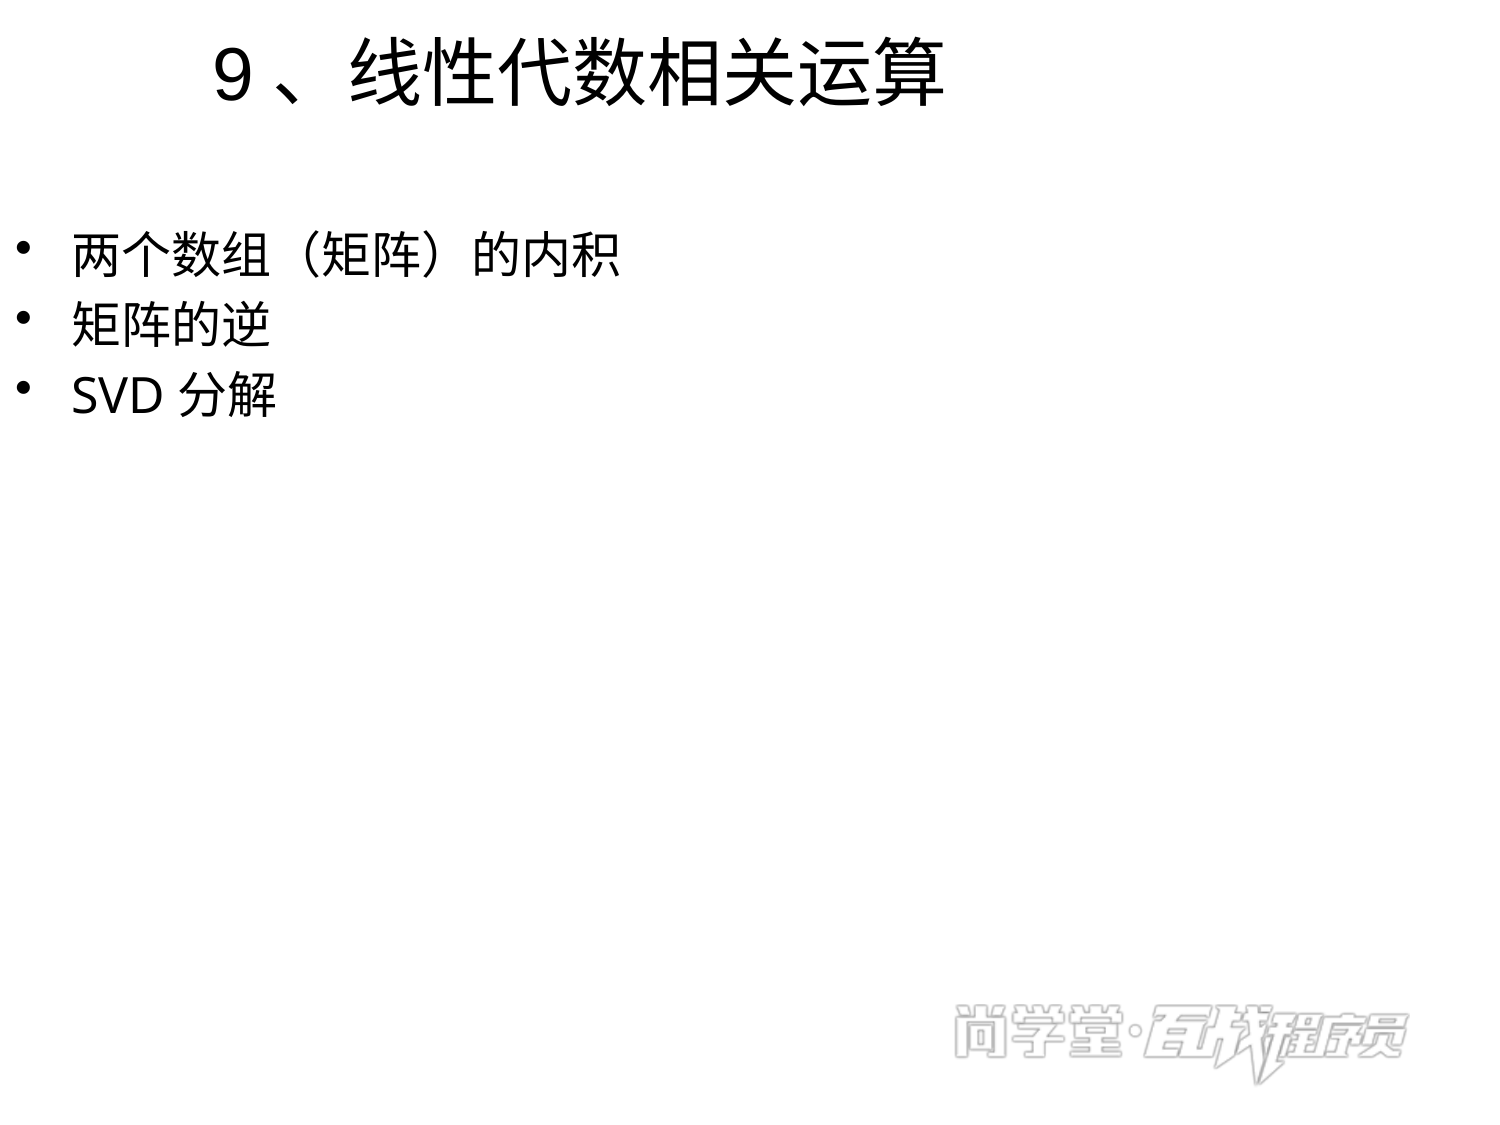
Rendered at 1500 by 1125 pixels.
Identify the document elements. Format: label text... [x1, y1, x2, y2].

picture [954, 1004, 1410, 1088]
list 两个数组（矩阵）的内积 矩阵的逆 SVD分解 [0, 146, 1500, 967]
title 9、线性代数相关运算 [0, 0, 1161, 141]
